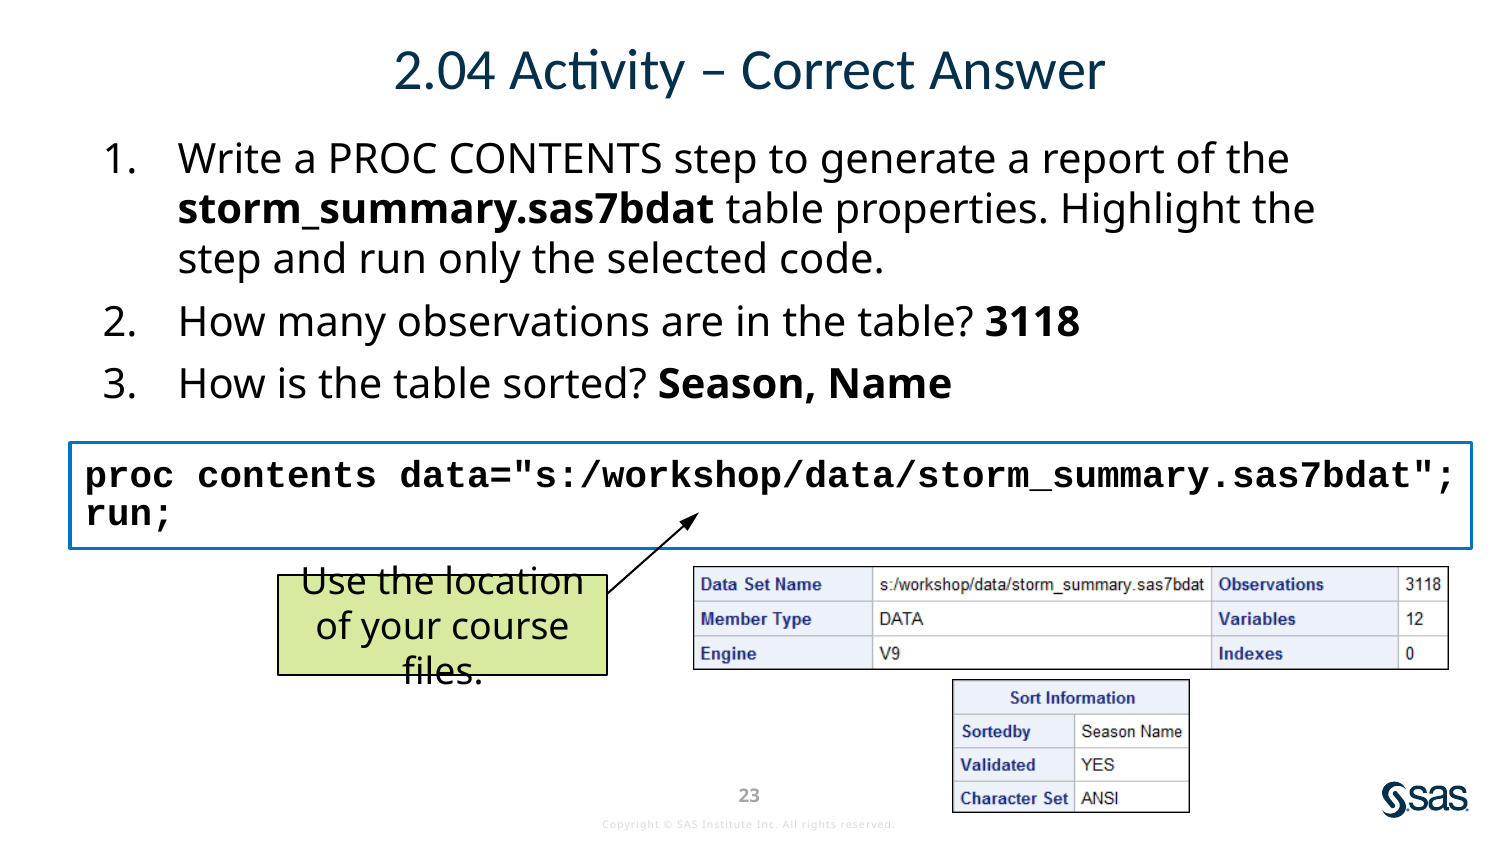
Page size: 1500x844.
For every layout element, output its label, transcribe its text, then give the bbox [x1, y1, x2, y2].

list Write a PROC CONTENTS step to generate a report of the storm_summary.sas7bdat table properties. Highlight the step and run only the selected code. How many observations are in the table? 3118 How is the table sorted? Season, Name [102, 132, 1398, 442]
text_box Use the location of your course files. [276, 512, 699, 677]
list Write a PROC CONTENTS step to generate a report of the storm_summary.sas7bdat table properties. Highlight the step and run only the selected code. How many observations are in the table? 3118 How is the table sorted? Season, Name [102, 549, 1398, 730]
picture [952, 679, 1190, 813]
title 2.04 Activity – Correct Answer [102, 31, 1398, 107]
picture [692, 565, 1450, 670]
text_box proc contents data="s:/workshop/data/storm_summary.sas7bdat"; run; [69, 442, 1472, 549]
